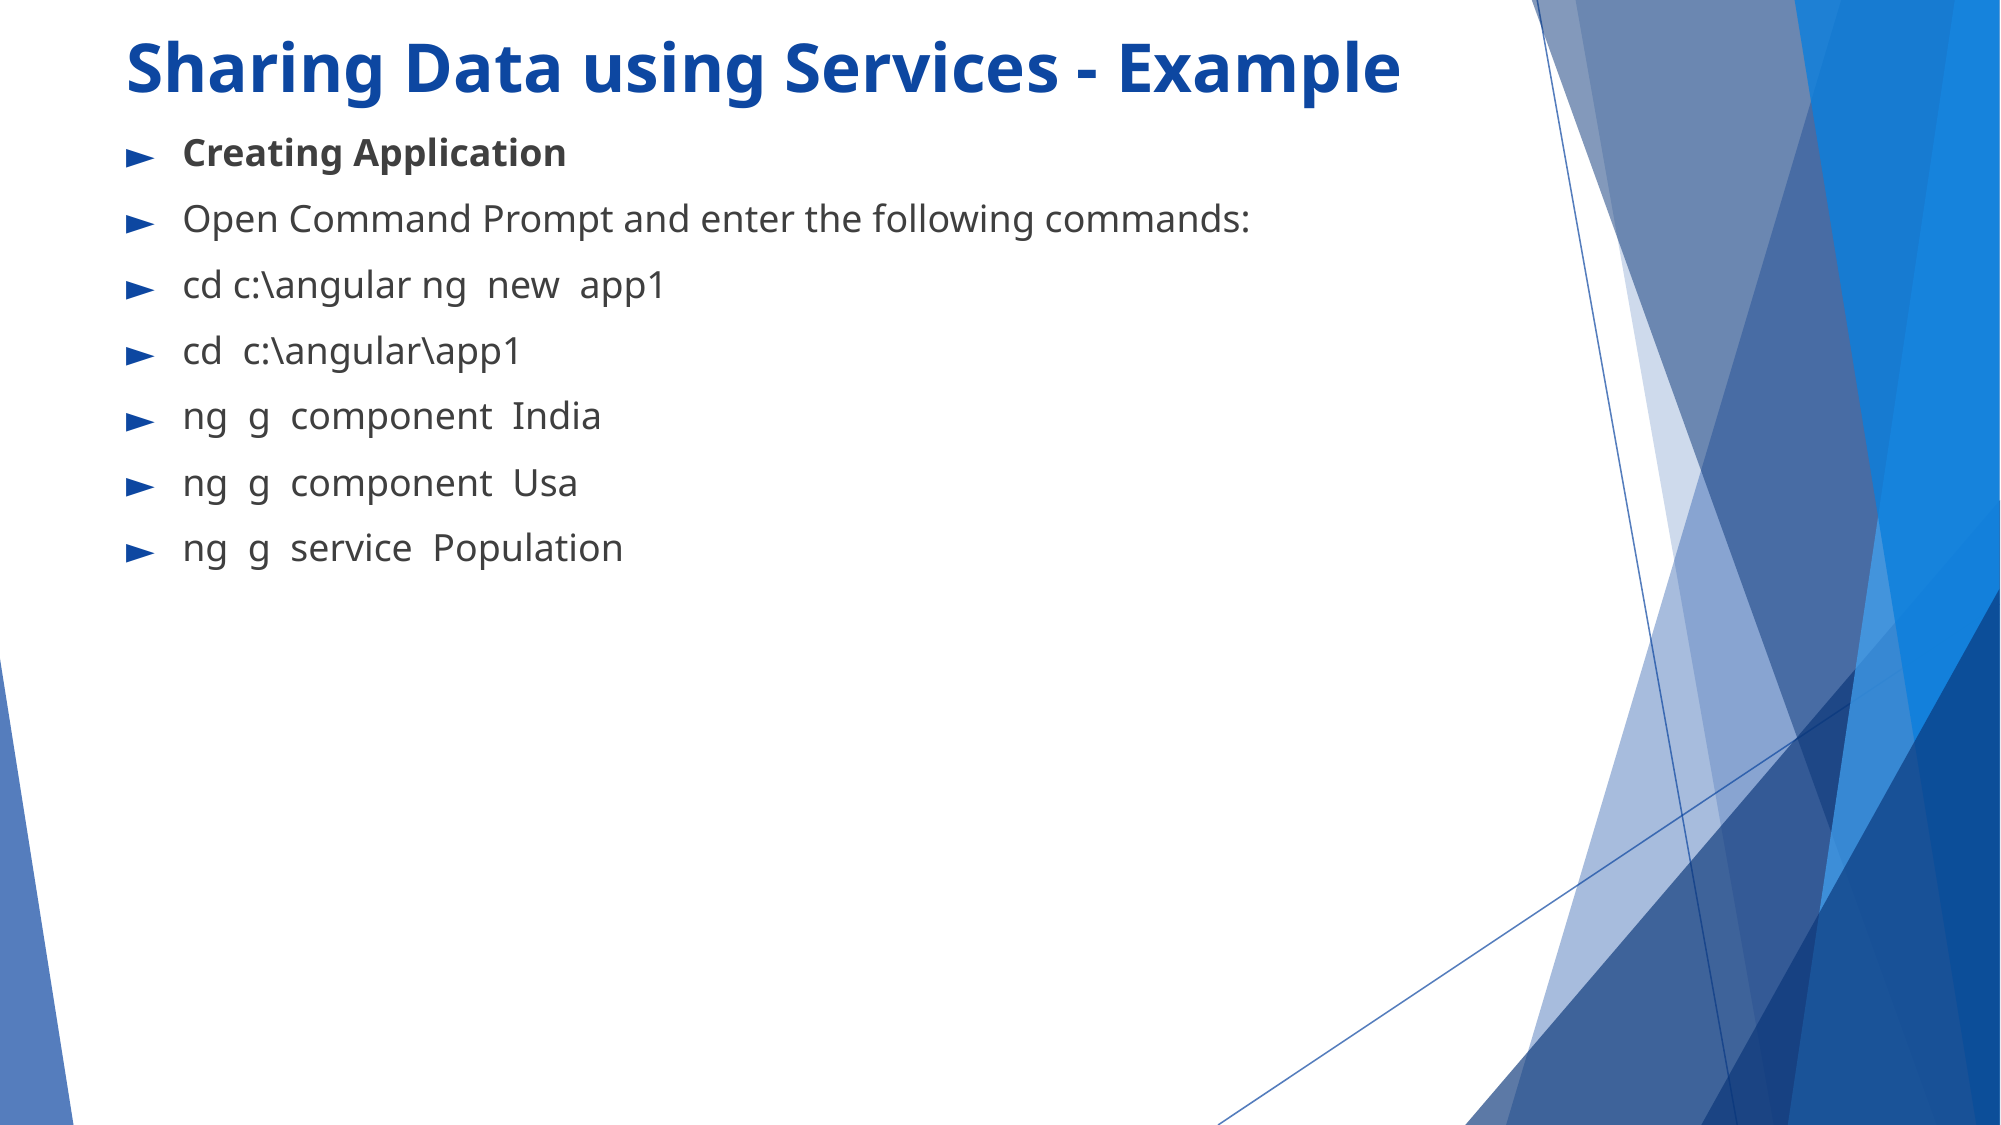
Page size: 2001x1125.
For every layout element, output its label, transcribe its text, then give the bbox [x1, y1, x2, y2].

title Sharing Data using Services - Example [111, 17, 1522, 115]
list Creating Application Open Command Prompt and enter the following commands: cd c:\angular ng new app1 cd c:\angular\app1 ng g component India ng g component Usa ng g service Population [111, 121, 1522, 1108]
